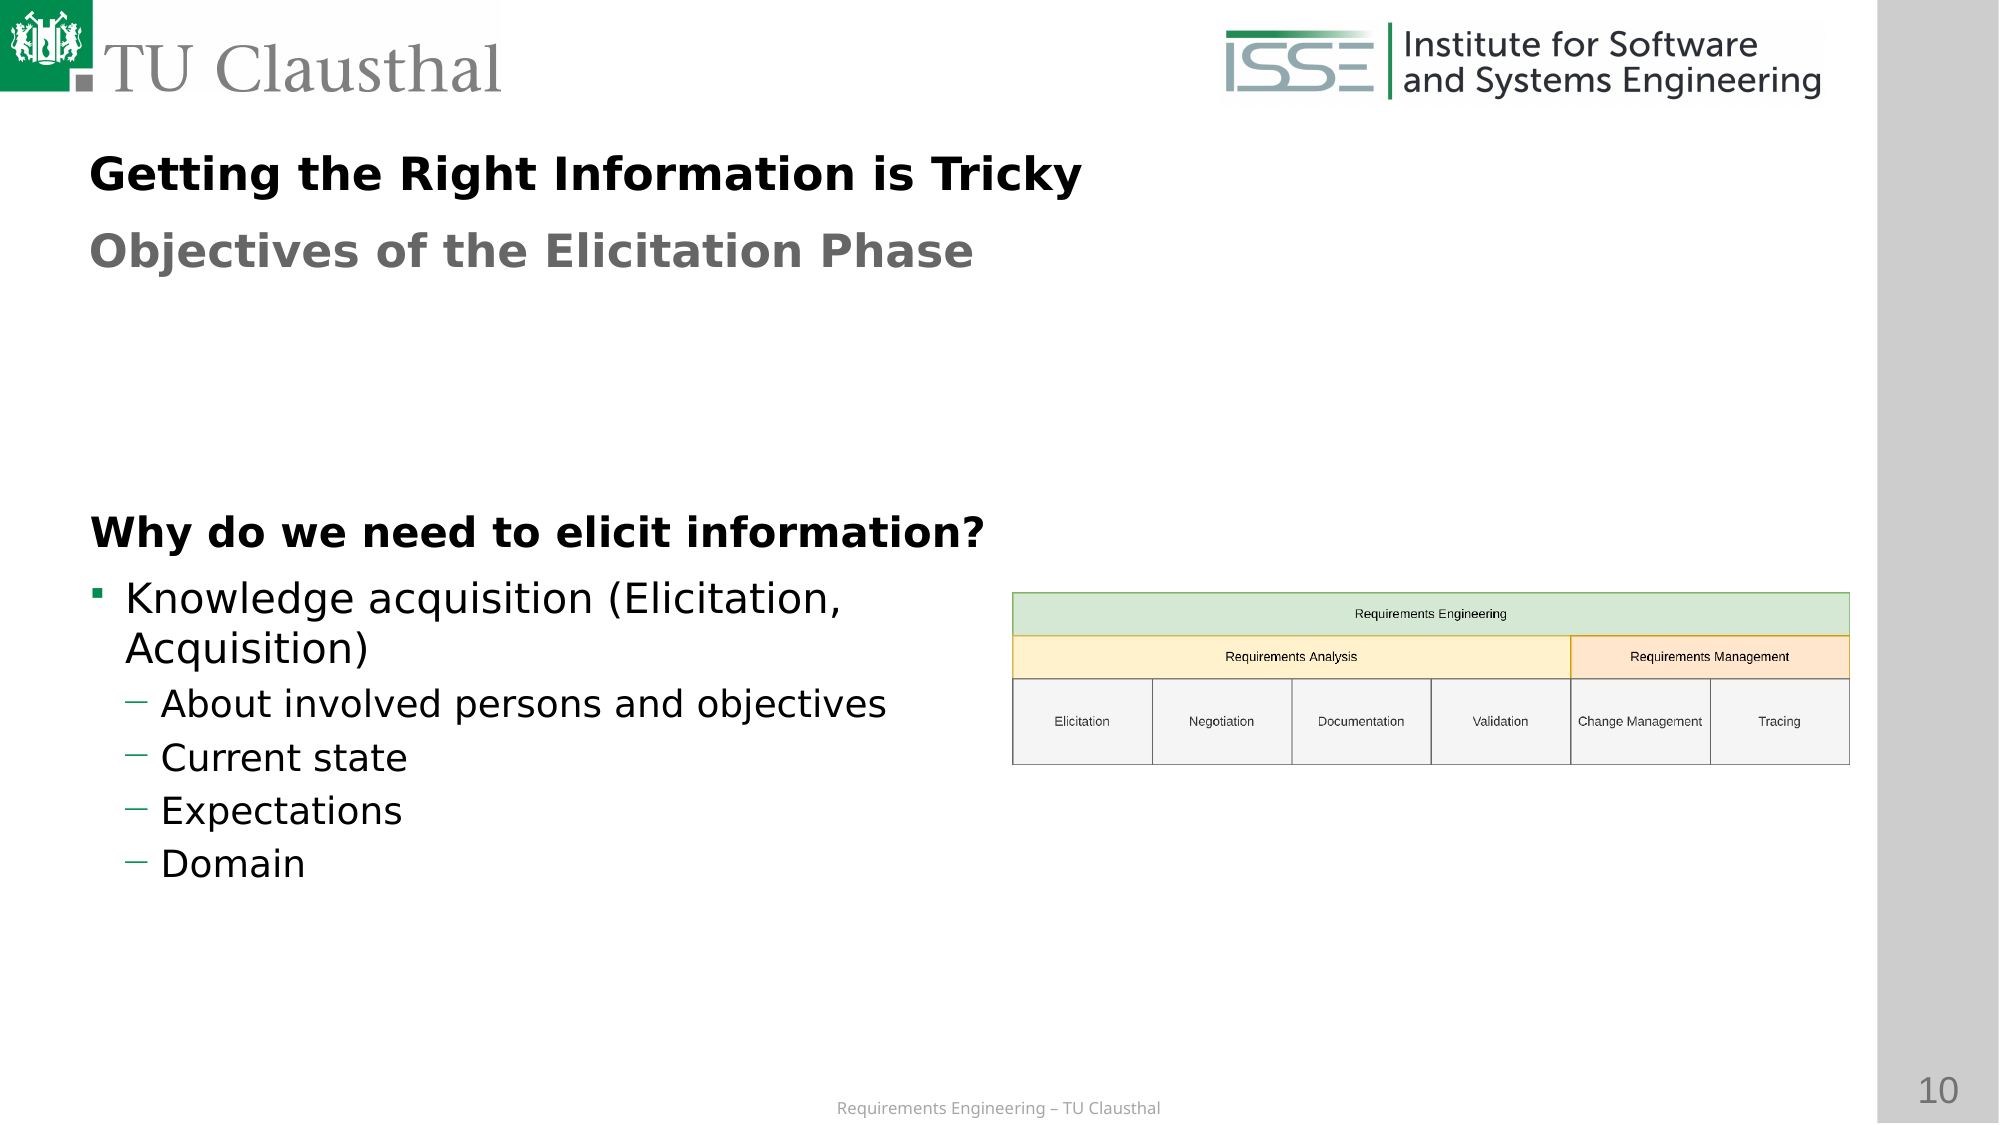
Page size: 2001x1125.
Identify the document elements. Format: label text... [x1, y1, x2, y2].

text_box Why do we need to elicit information? Knowledge acquisition (Elicitation, Acquisition) About involved persons and objectives Current state Expectations Domain [75, 302, 1012, 1089]
picture [1218, 22, 1826, 106]
text_box Getting the Right Information is Tricky [89, 118, 1788, 200]
text_box Objectives of the Elicitation Phase [89, 208, 1788, 290]
picture [0, 0, 501, 92]
picture [1012, 592, 1851, 765]
